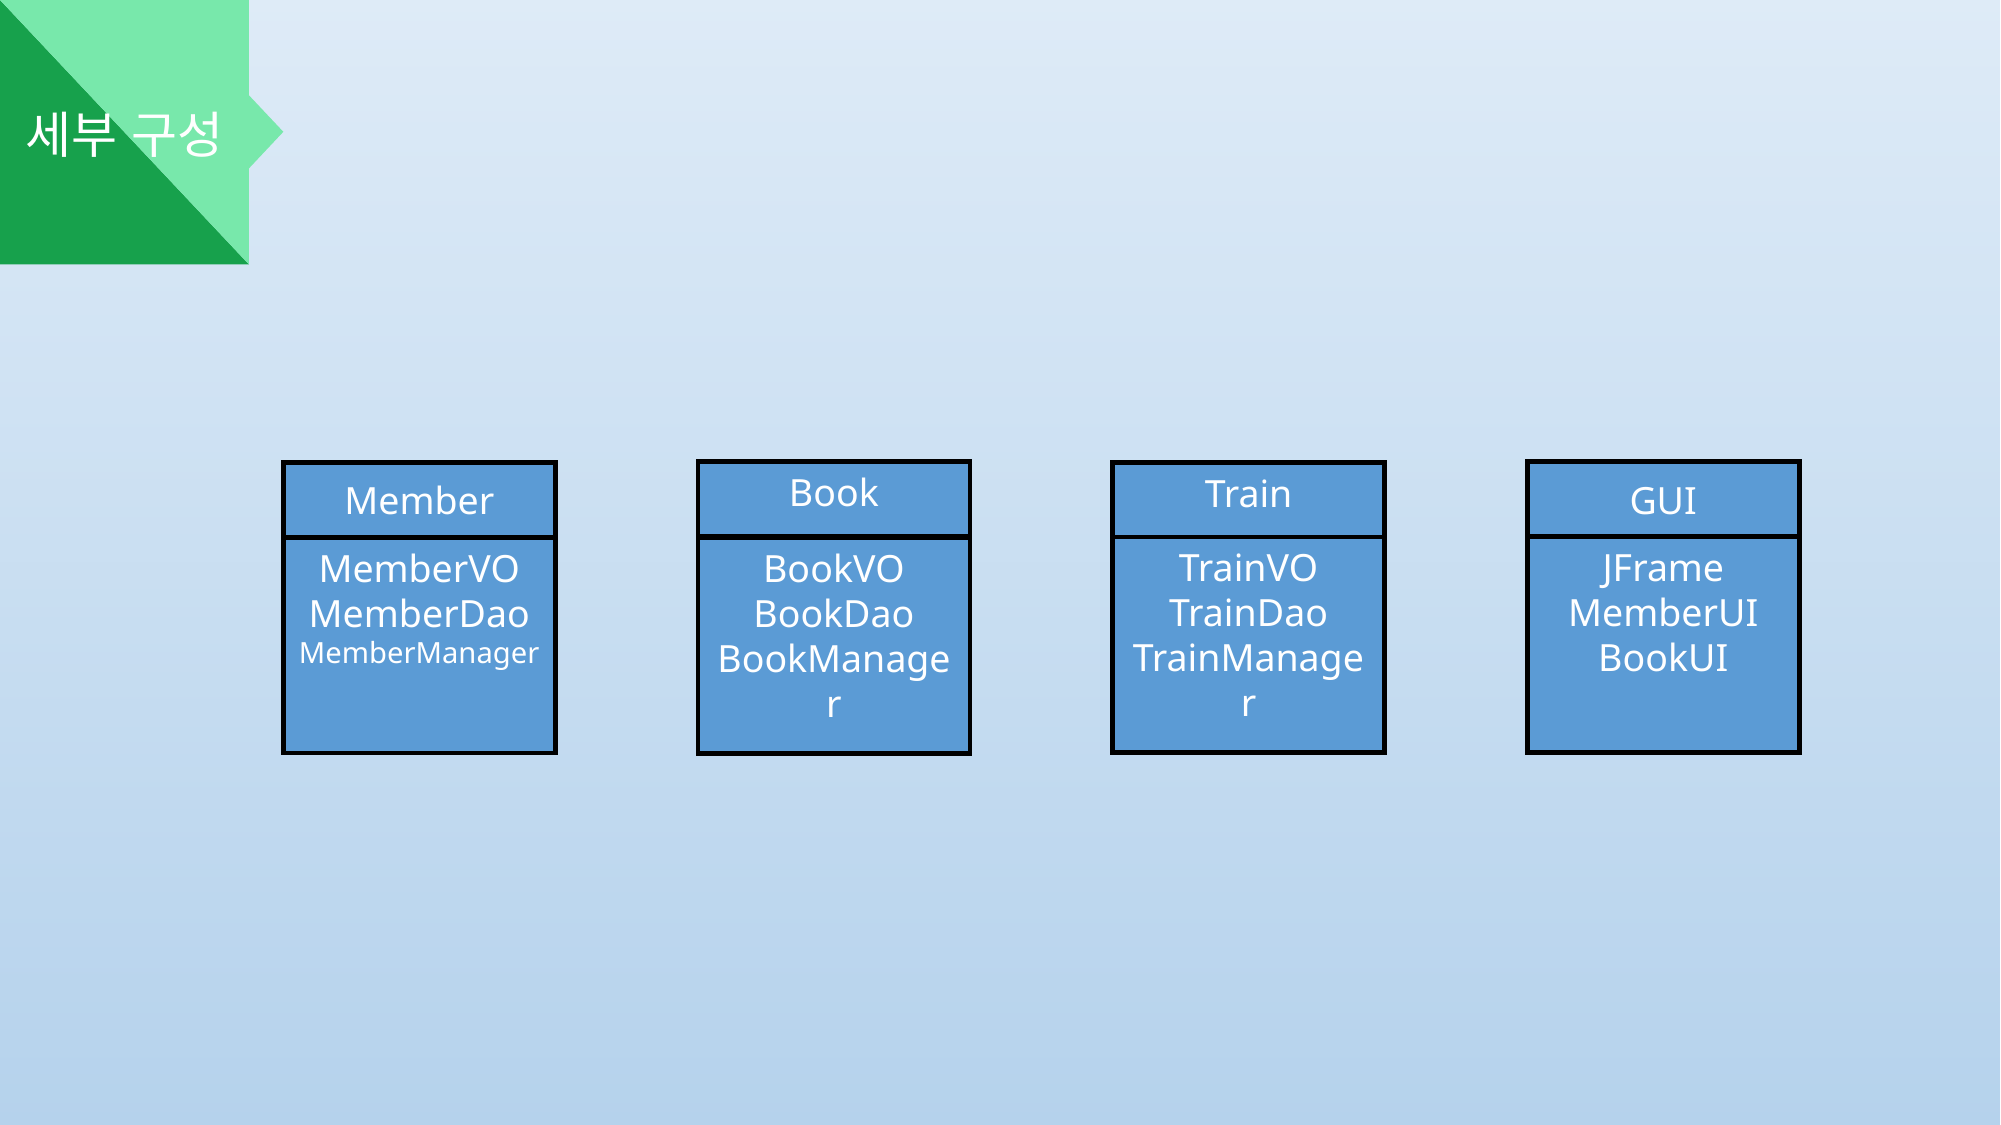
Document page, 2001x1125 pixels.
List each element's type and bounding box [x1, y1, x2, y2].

text_box [697, 461, 970, 754]
text_box [0, 0, 284, 266]
text_box [283, 462, 556, 753]
text_box [1112, 462, 1385, 753]
text_box [1527, 461, 1800, 753]
